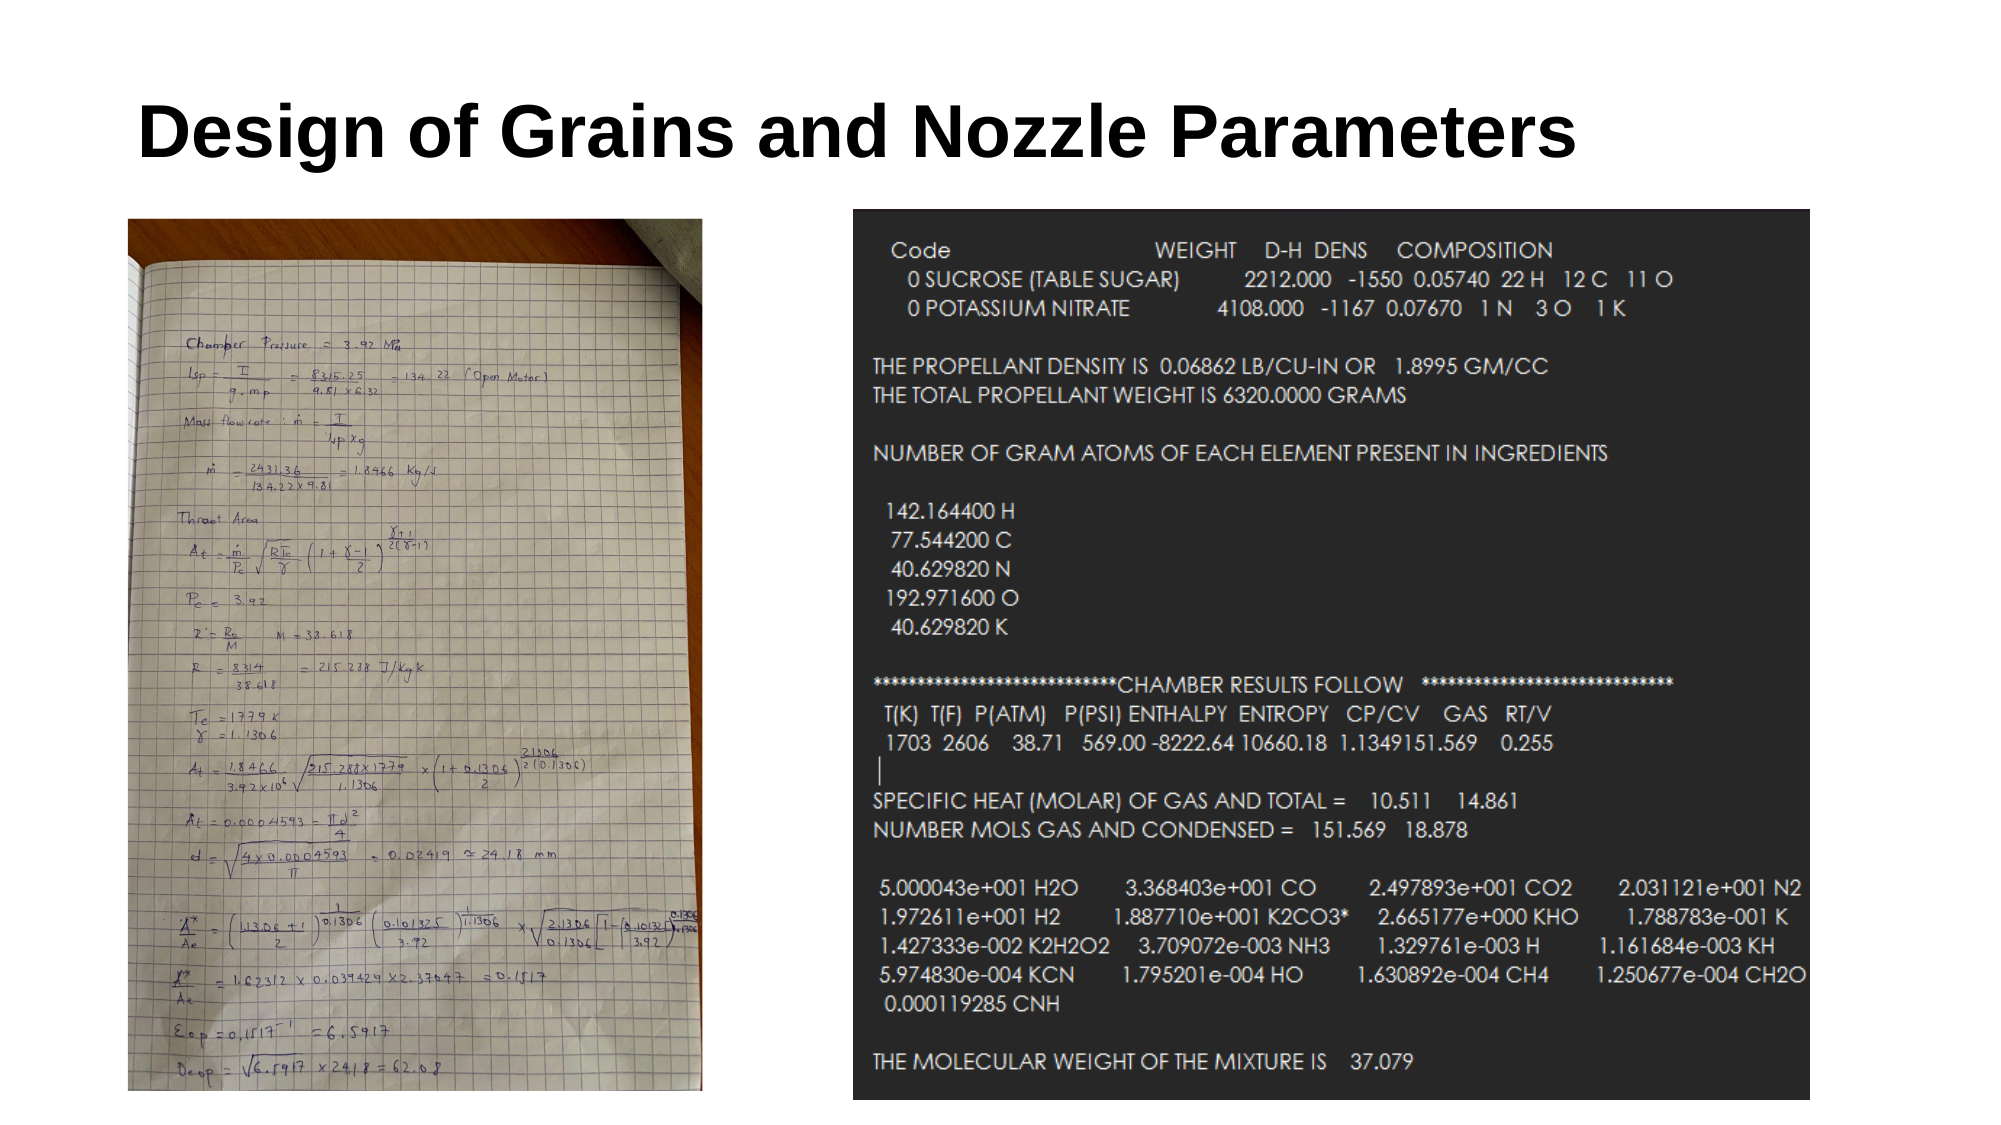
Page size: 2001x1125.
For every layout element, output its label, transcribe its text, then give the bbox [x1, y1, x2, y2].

title Design of Grains and Nozzle Parameters [137, 93, 1867, 185]
picture [0, 220, 852, 1090]
picture [853, 208, 1810, 1101]
